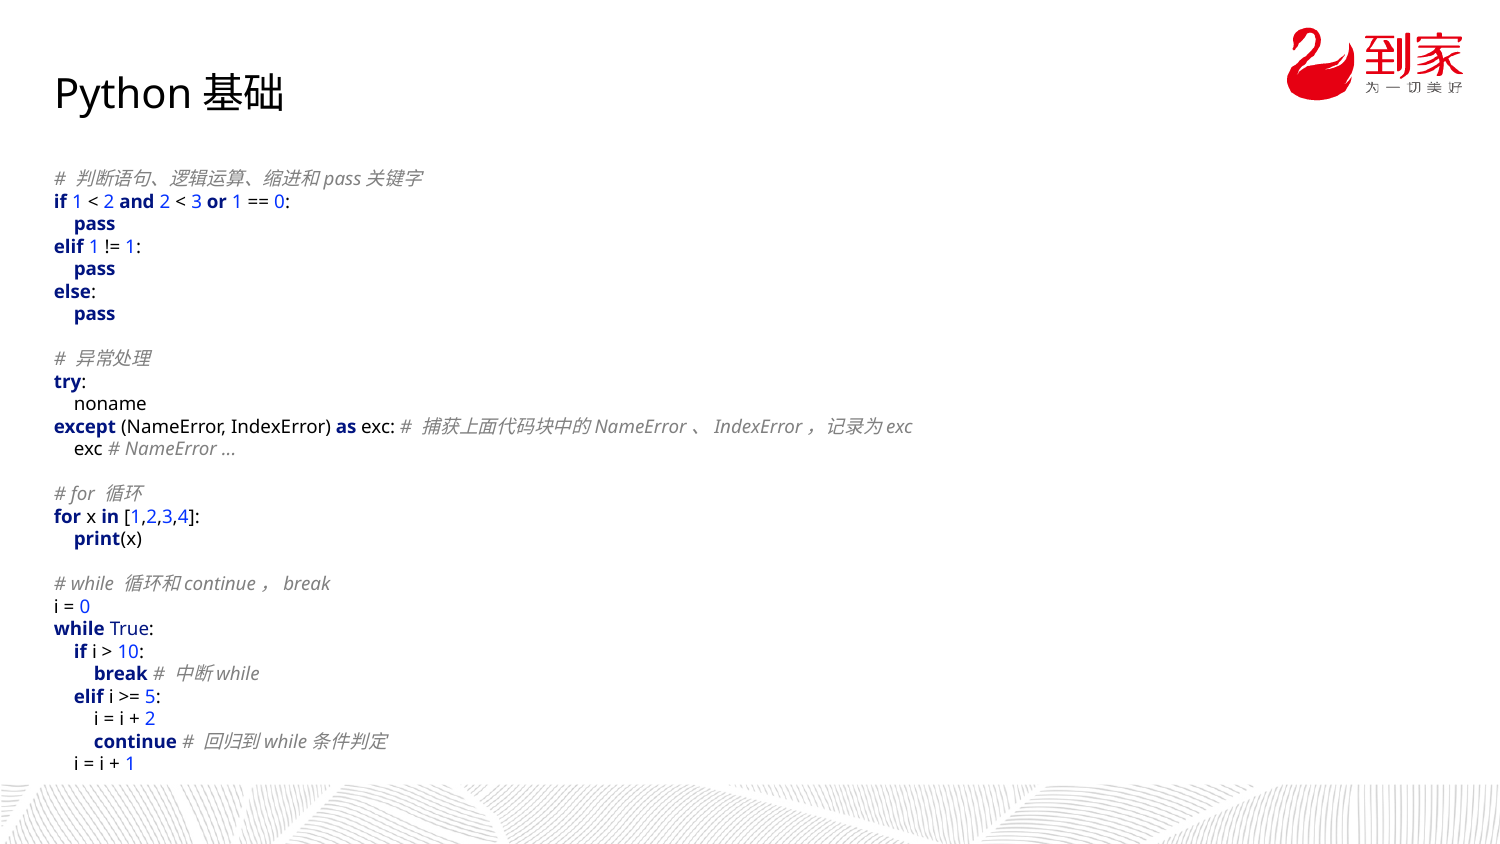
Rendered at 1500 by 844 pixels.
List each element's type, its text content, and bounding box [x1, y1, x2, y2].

text_box # 判断语句、逻辑运算、缩进和pass关键字 if 1 < 2 and 2 < 3 or 1 == 0: pass elif 1 != 1: pass else: pass # 异常处理 try: noname except (NameError, IndexError) as exc: # 捕获上面代码块中的NameError、IndexError，记录为exc exc # NameError ... # for 循环 for x in [1,2,3,4]: print(x) # while 循环和continue，break i = 0 while True: if i > 10: break # 中断while elif i >= 5: i = i + 2 continue # 回归到while条件判定 i = i + 1 [46, 159, 1397, 782]
text_box Python基础 [46, 59, 813, 125]
picture [0, 784, 1500, 844]
picture [1275, 12, 1476, 110]
